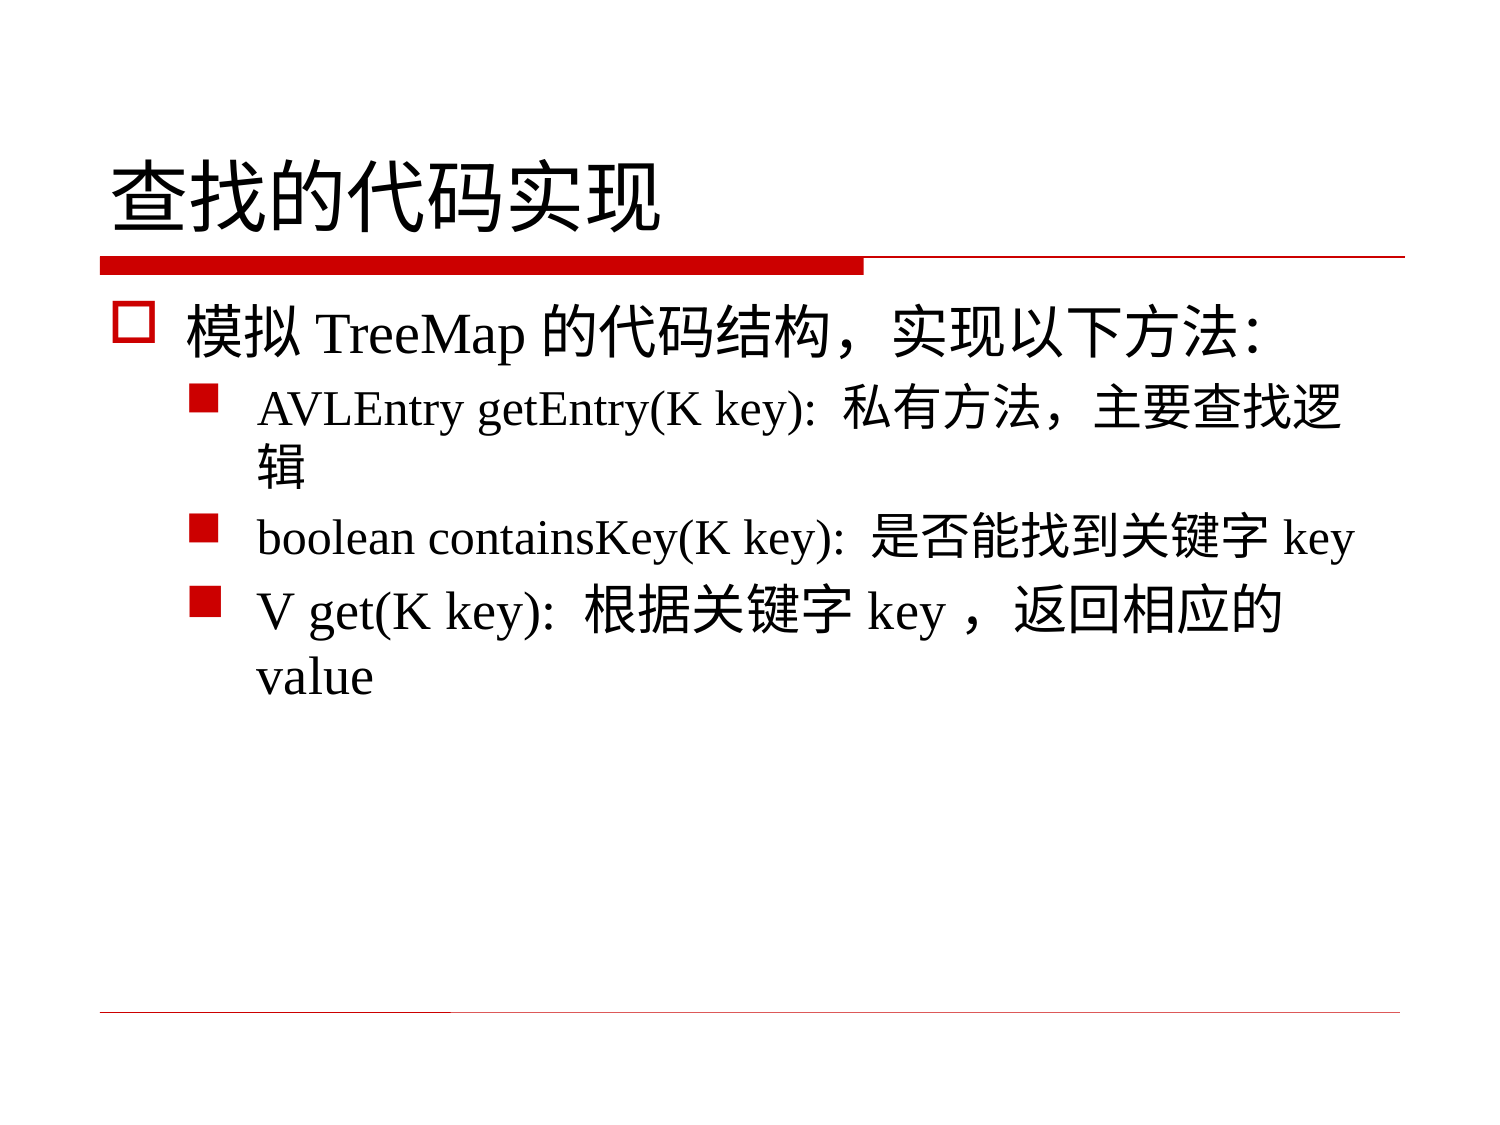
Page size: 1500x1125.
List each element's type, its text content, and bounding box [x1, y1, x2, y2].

title 查找的代码实现 [94, 50, 1407, 250]
list 模拟TreeMap的代码结构，实现以下方法： AVLEntry getEntry(K key): 私有方法，主要查找逻辑 boolean containsKey(K key): 是否能找到关键字key V get(K key): 根据关键字key，返回相应的value [92, 287, 1406, 988]
